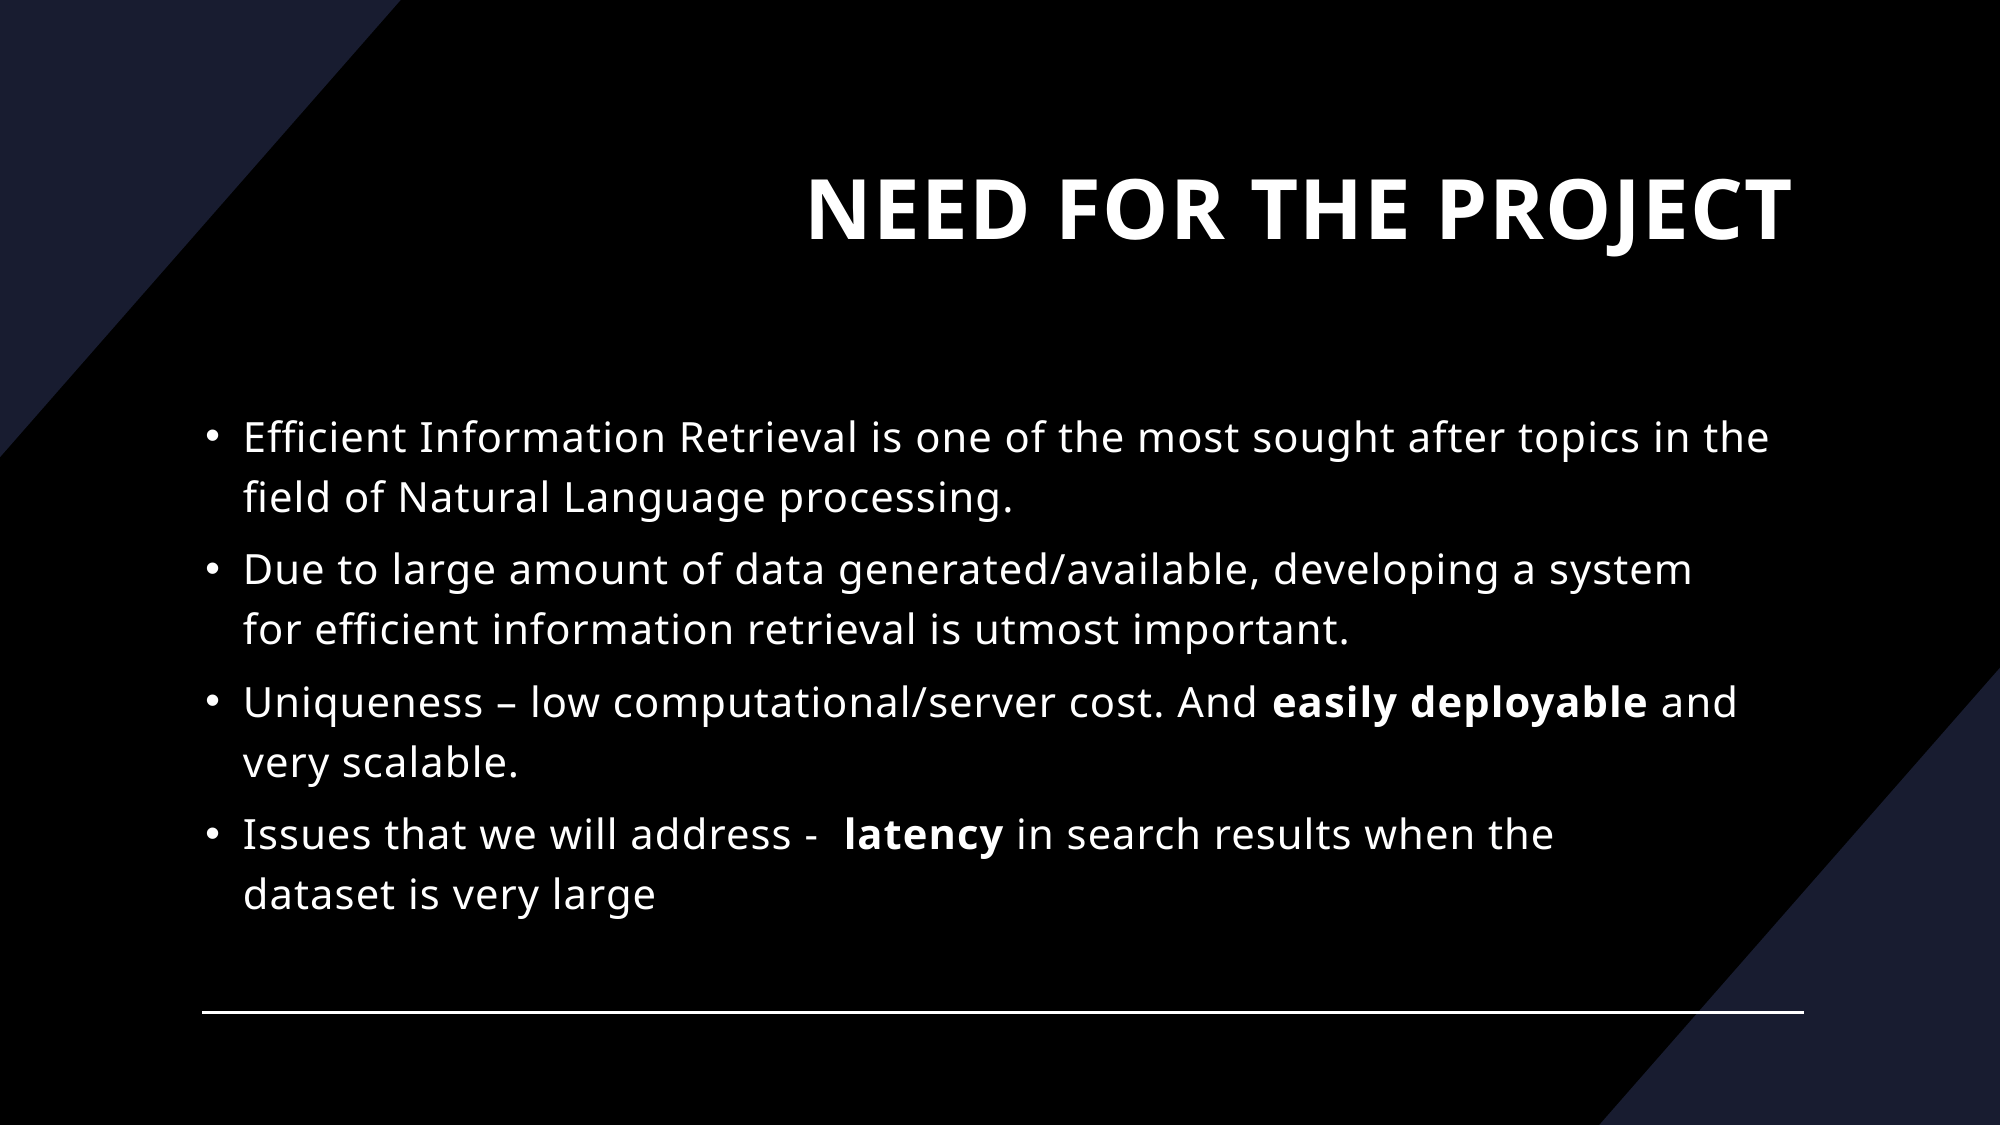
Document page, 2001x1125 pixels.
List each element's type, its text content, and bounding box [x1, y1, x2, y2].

list Efficient Information Retrieval is one of the most sought after topics in the field of Natural Language processing. Due to large amount of data generated/available, developing a system for efficient information retrieval is utmost important. Uniqueness – low computational/server cost. And easily deployable and very scalable. Issues that we will address - latency in search results when the dataset is very large [187, 382, 1813, 968]
title NEED FOR THE PROJECT [187, 143, 1813, 367]
